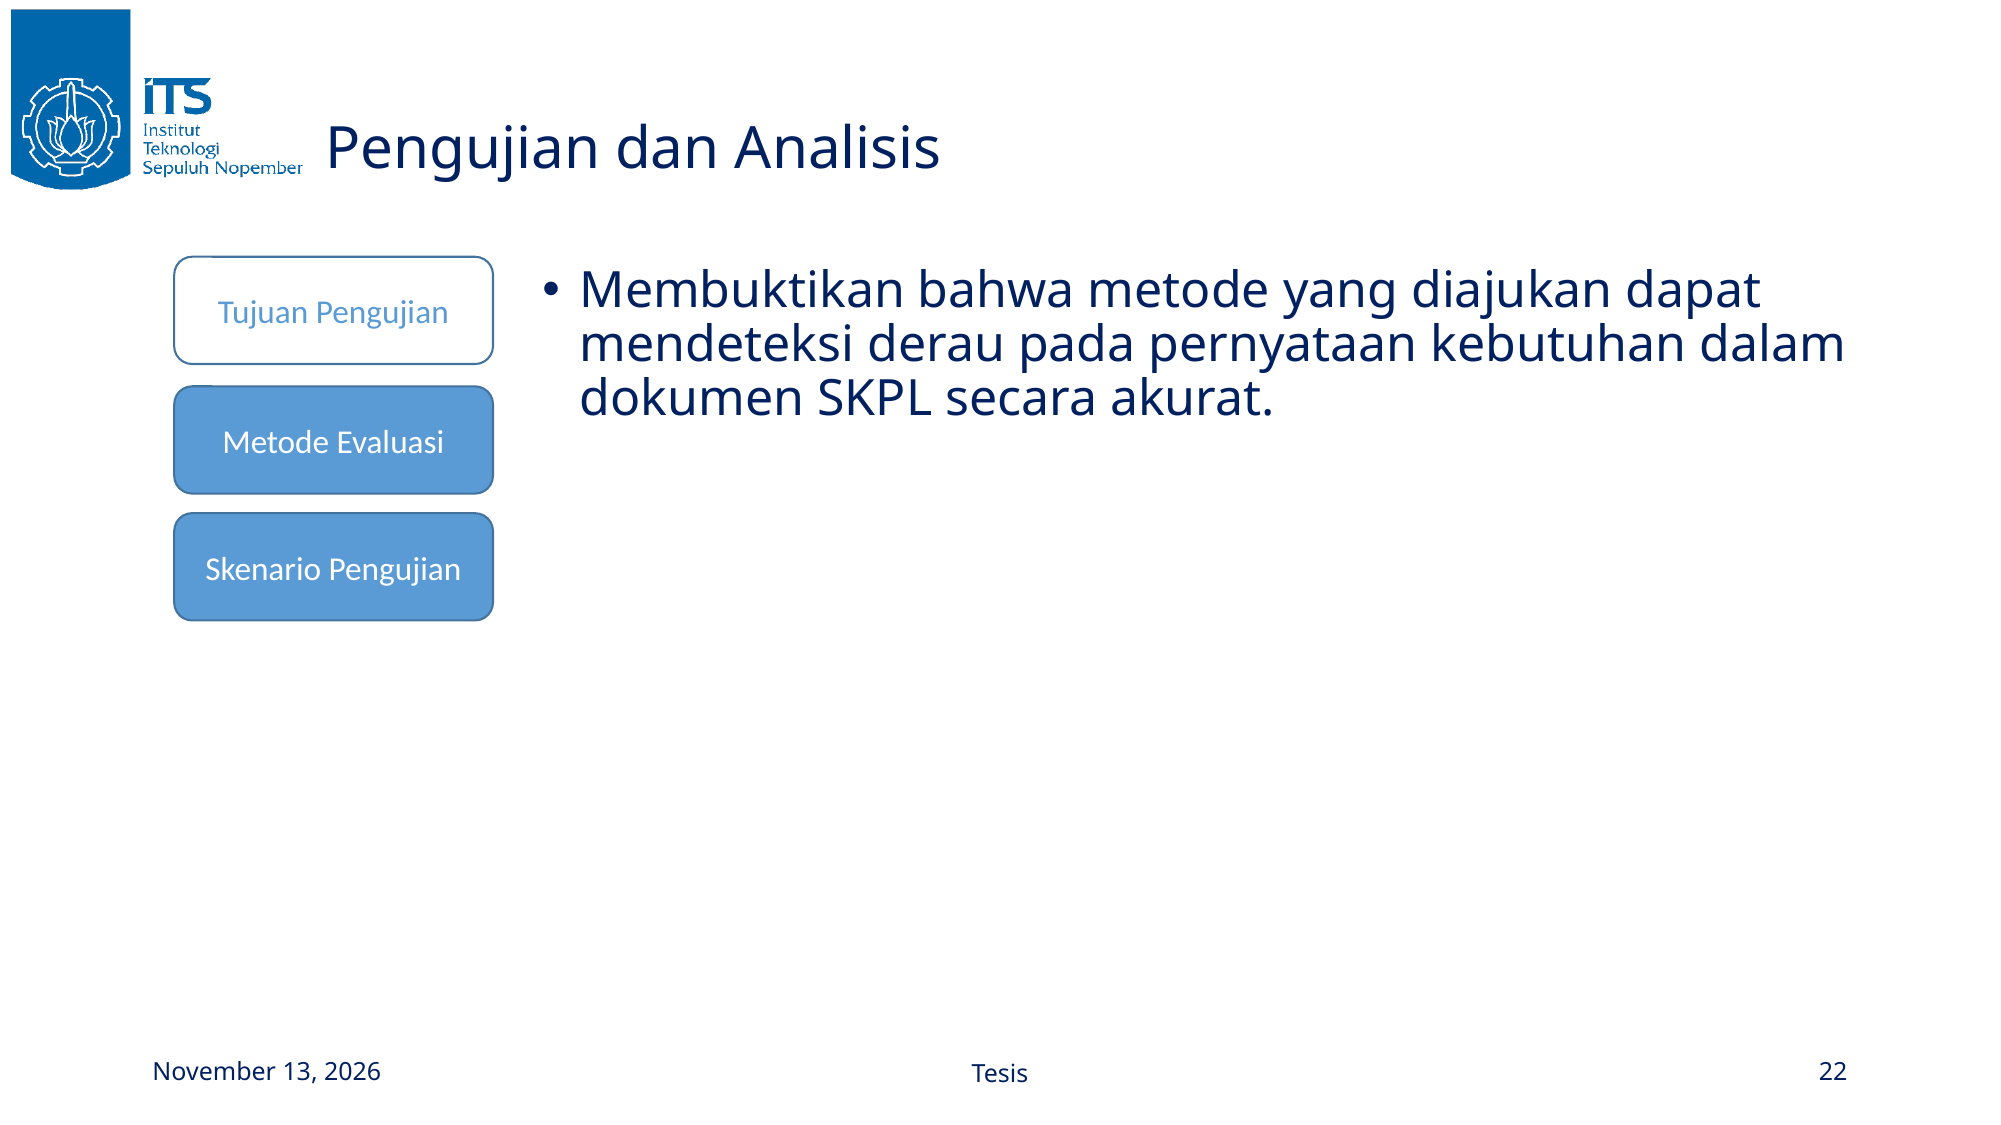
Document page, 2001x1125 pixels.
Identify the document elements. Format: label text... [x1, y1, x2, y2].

slide_number 22 [1412, 1042, 1863, 1103]
footer Tesis [662, 1042, 1338, 1103]
title Pengujian dan Analisis [310, 79, 2000, 220]
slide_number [137, 1042, 588, 1103]
list Membuktikan bahwa metode yang diajukan dapat mendeteksi derau pada pernyataan kebutuhan dalam dokumen SKPL secara akurat. [527, 256, 1900, 1005]
picture [0, 0, 311, 200]
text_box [174, 256, 493, 621]
